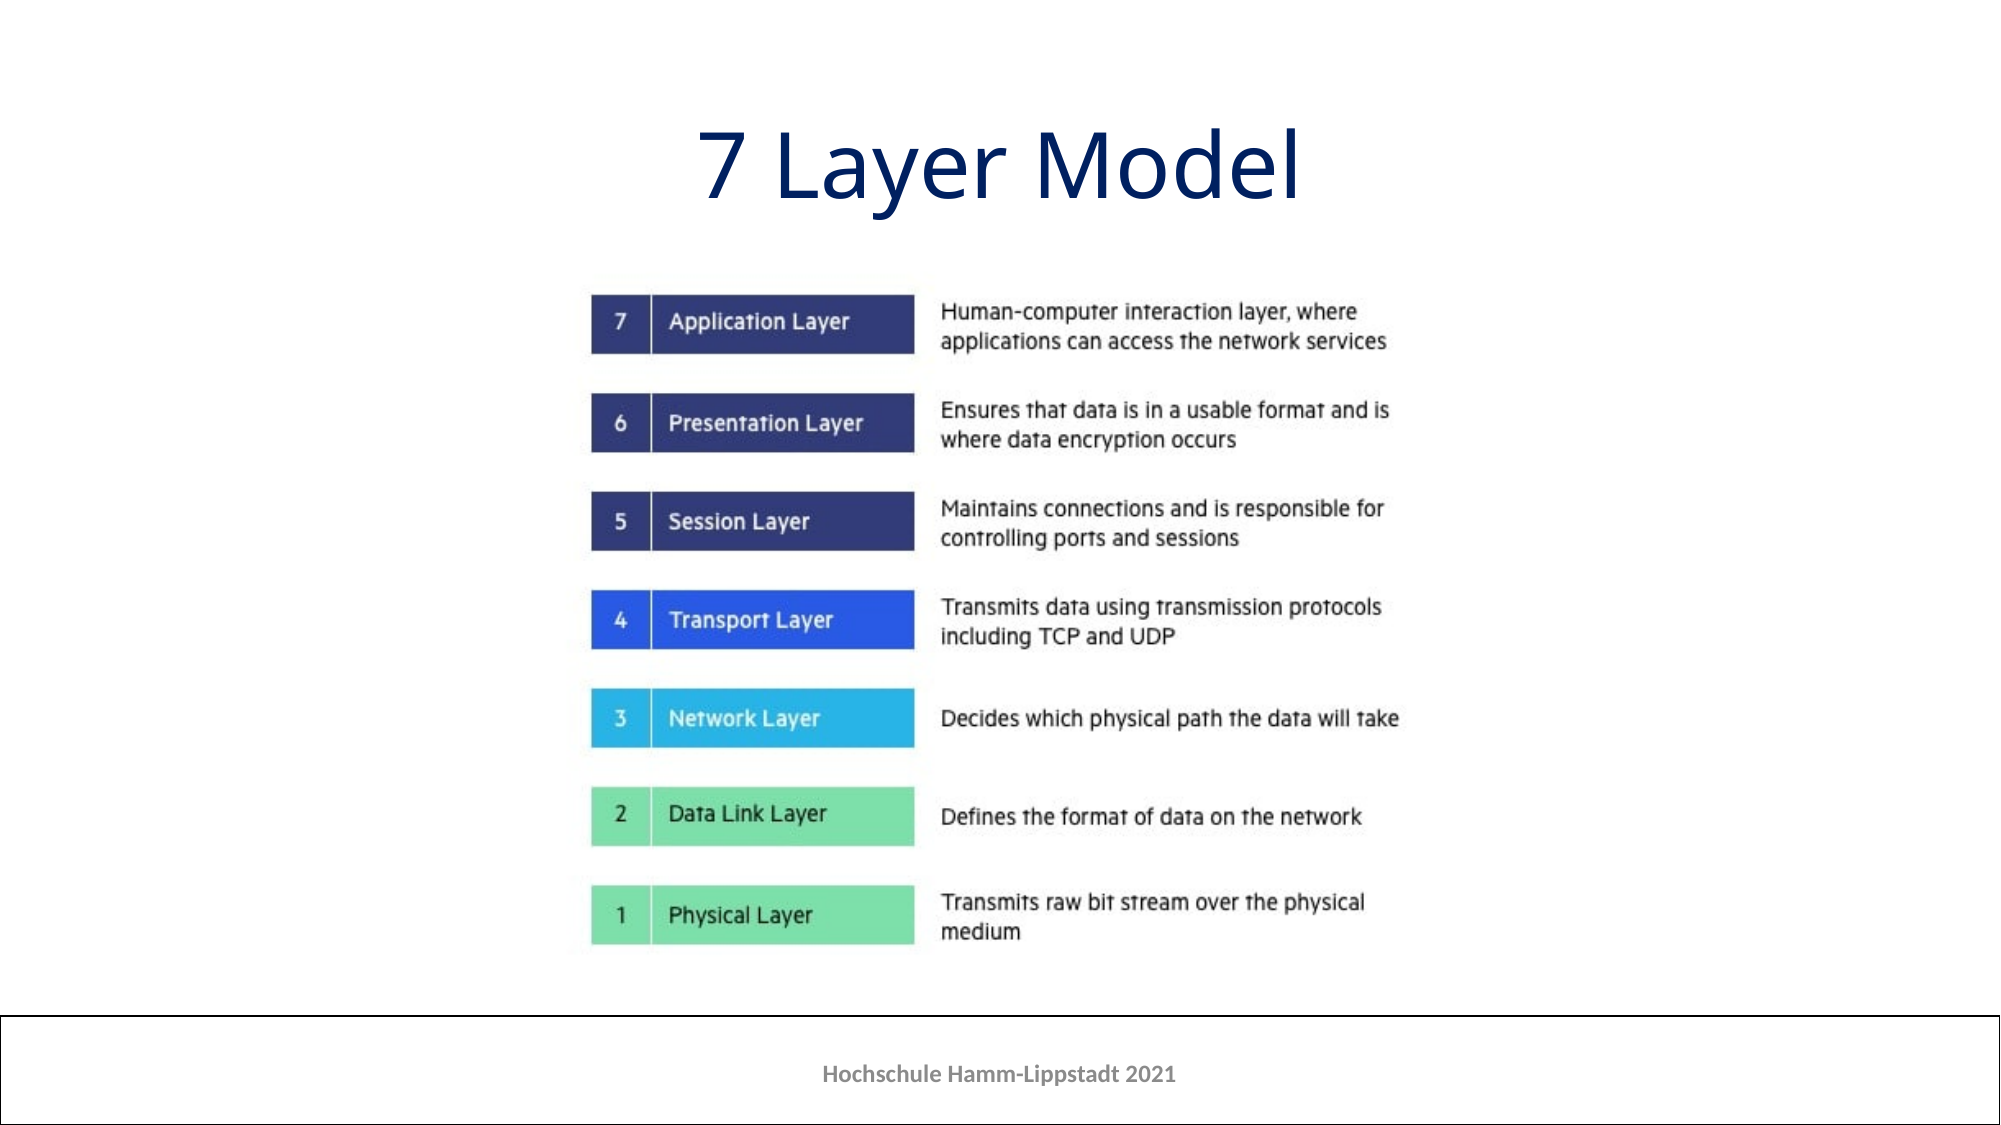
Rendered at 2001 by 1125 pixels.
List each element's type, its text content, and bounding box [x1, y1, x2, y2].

picture [541, 246, 1459, 994]
text_box [0, 1015, 2000, 1125]
footer Hochschule Hamm-Lippstadt 2021 [662, 1042, 1338, 1103]
title 7 Layer Model [137, 59, 1863, 278]
